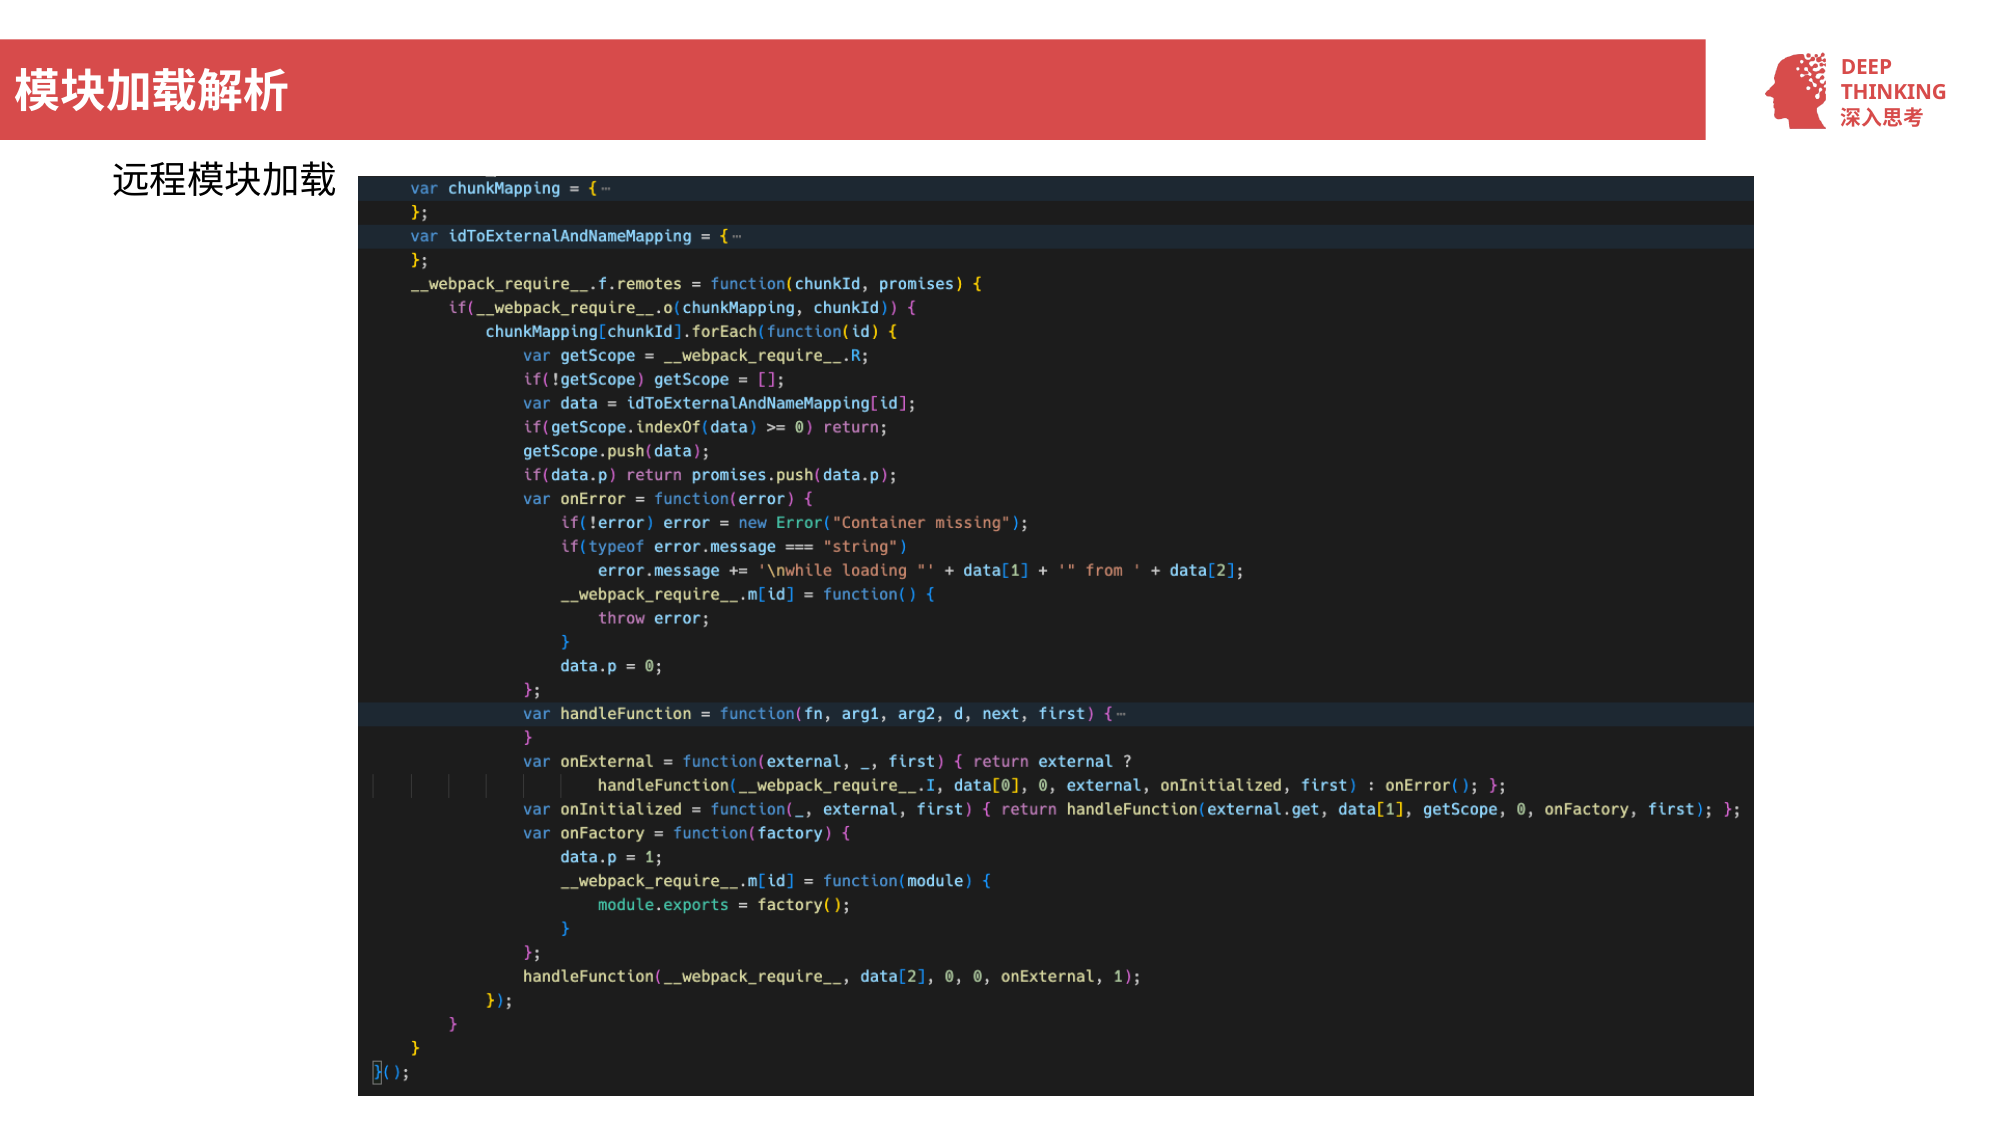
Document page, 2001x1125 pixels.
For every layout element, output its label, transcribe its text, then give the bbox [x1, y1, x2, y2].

text_box 远程模块加载 [97, 149, 352, 209]
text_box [1765, 45, 1965, 137]
text_box 模块加载解析 [0, 38, 1707, 141]
picture [358, 176, 1754, 1096]
